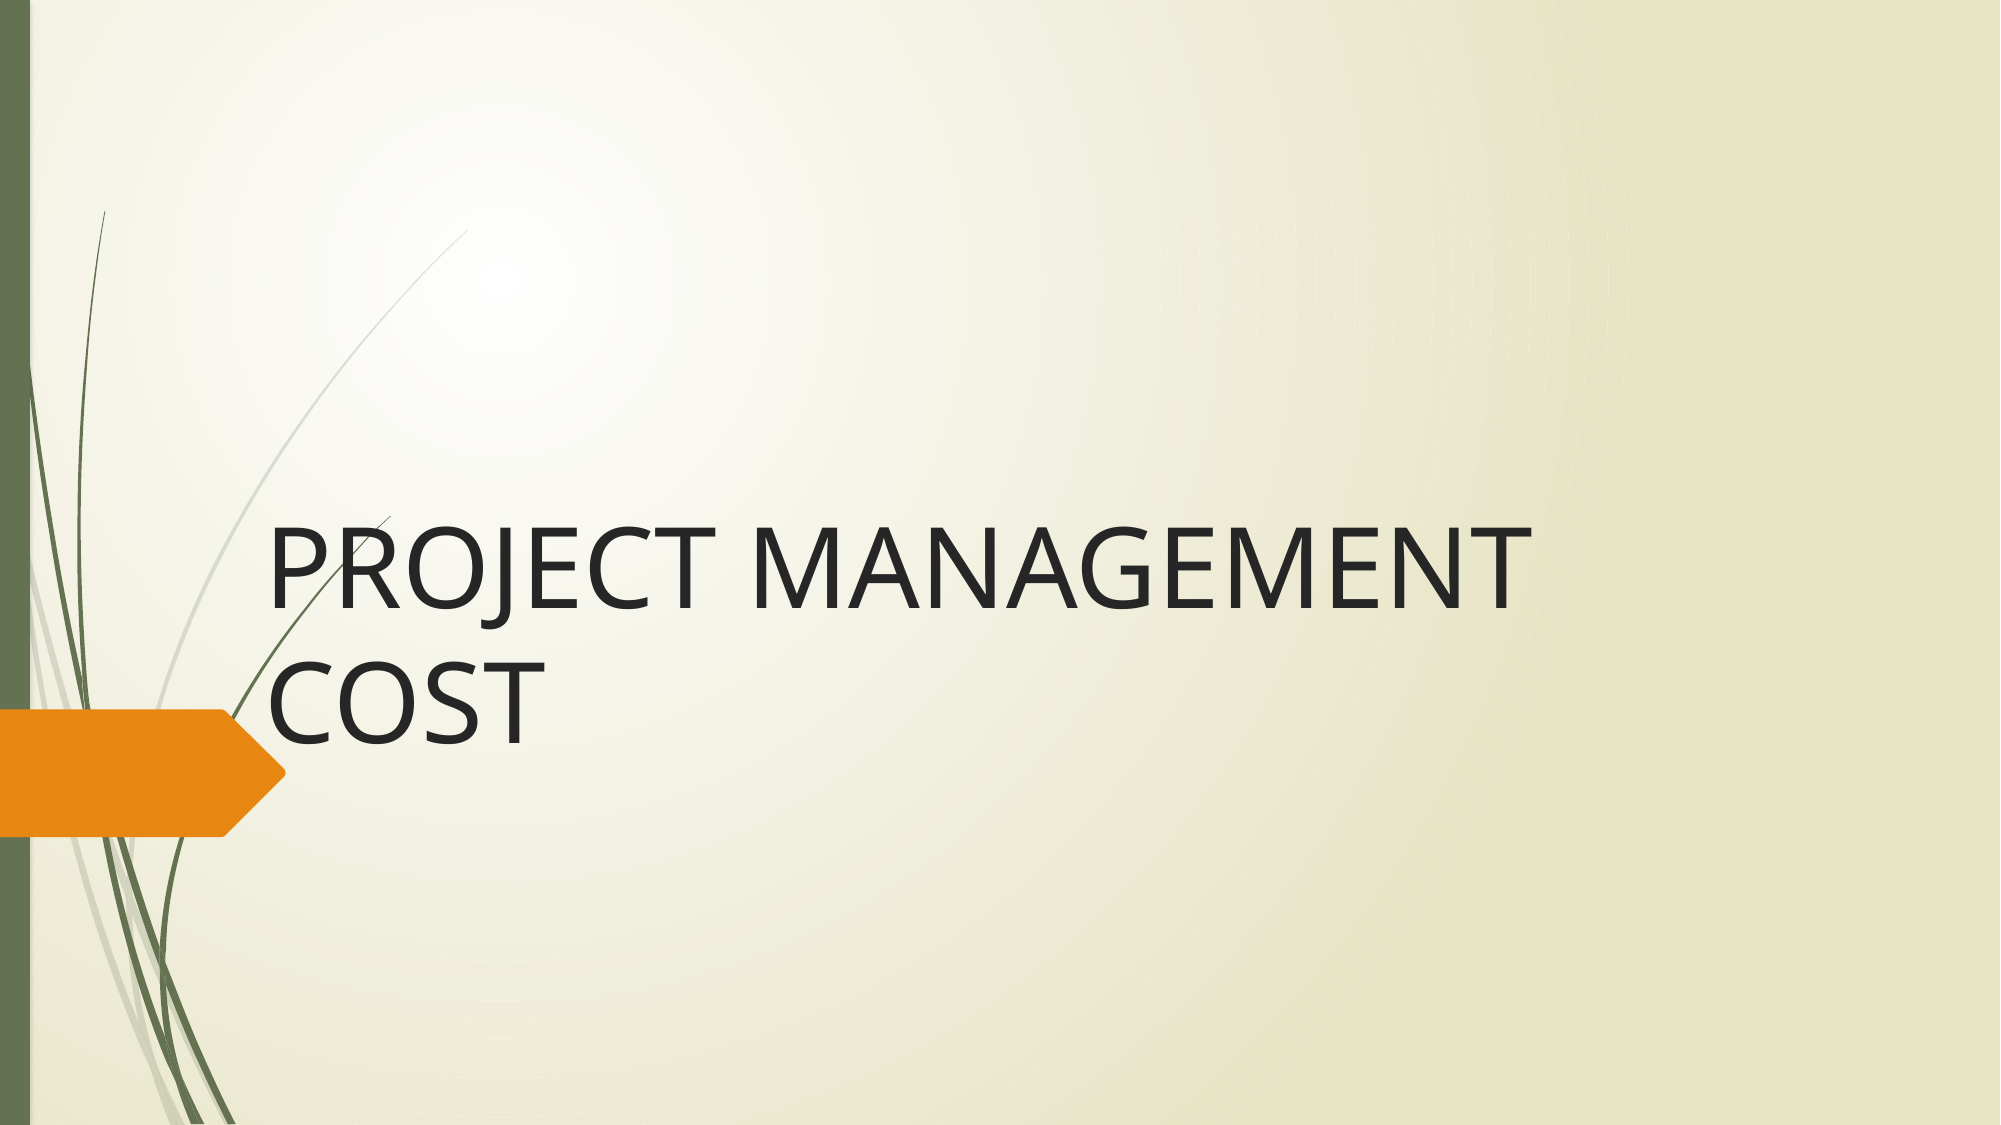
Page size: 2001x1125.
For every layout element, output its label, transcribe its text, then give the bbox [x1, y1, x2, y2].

title PROJECT MANAGEMENT COST [249, 415, 1750, 774]
